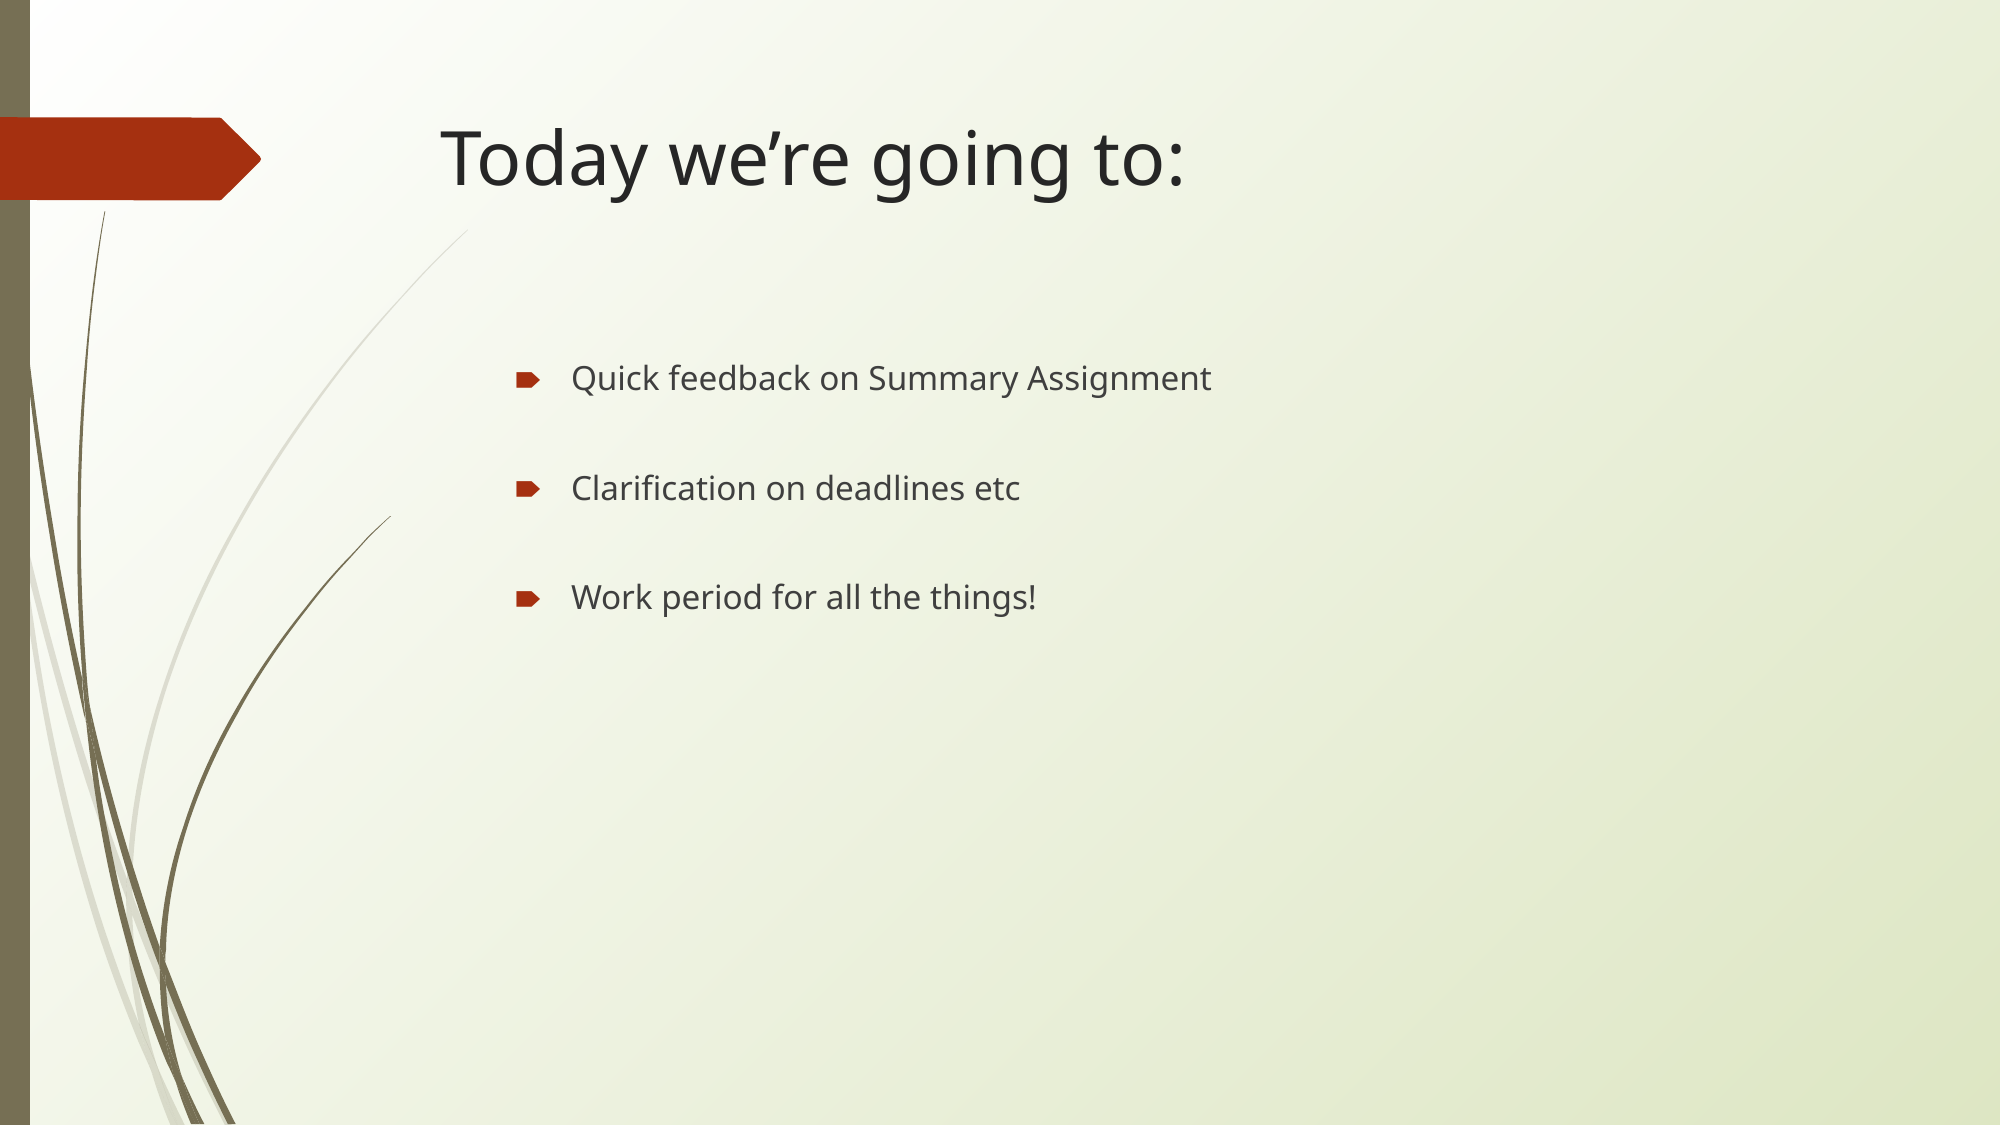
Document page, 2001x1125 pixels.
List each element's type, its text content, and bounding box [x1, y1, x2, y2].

list Quick feedback on Summary Assignment Clarification on deadlines etc Work period for all the things! [424, 350, 1888, 858]
title Today we’re going to: [425, 102, 1888, 313]
